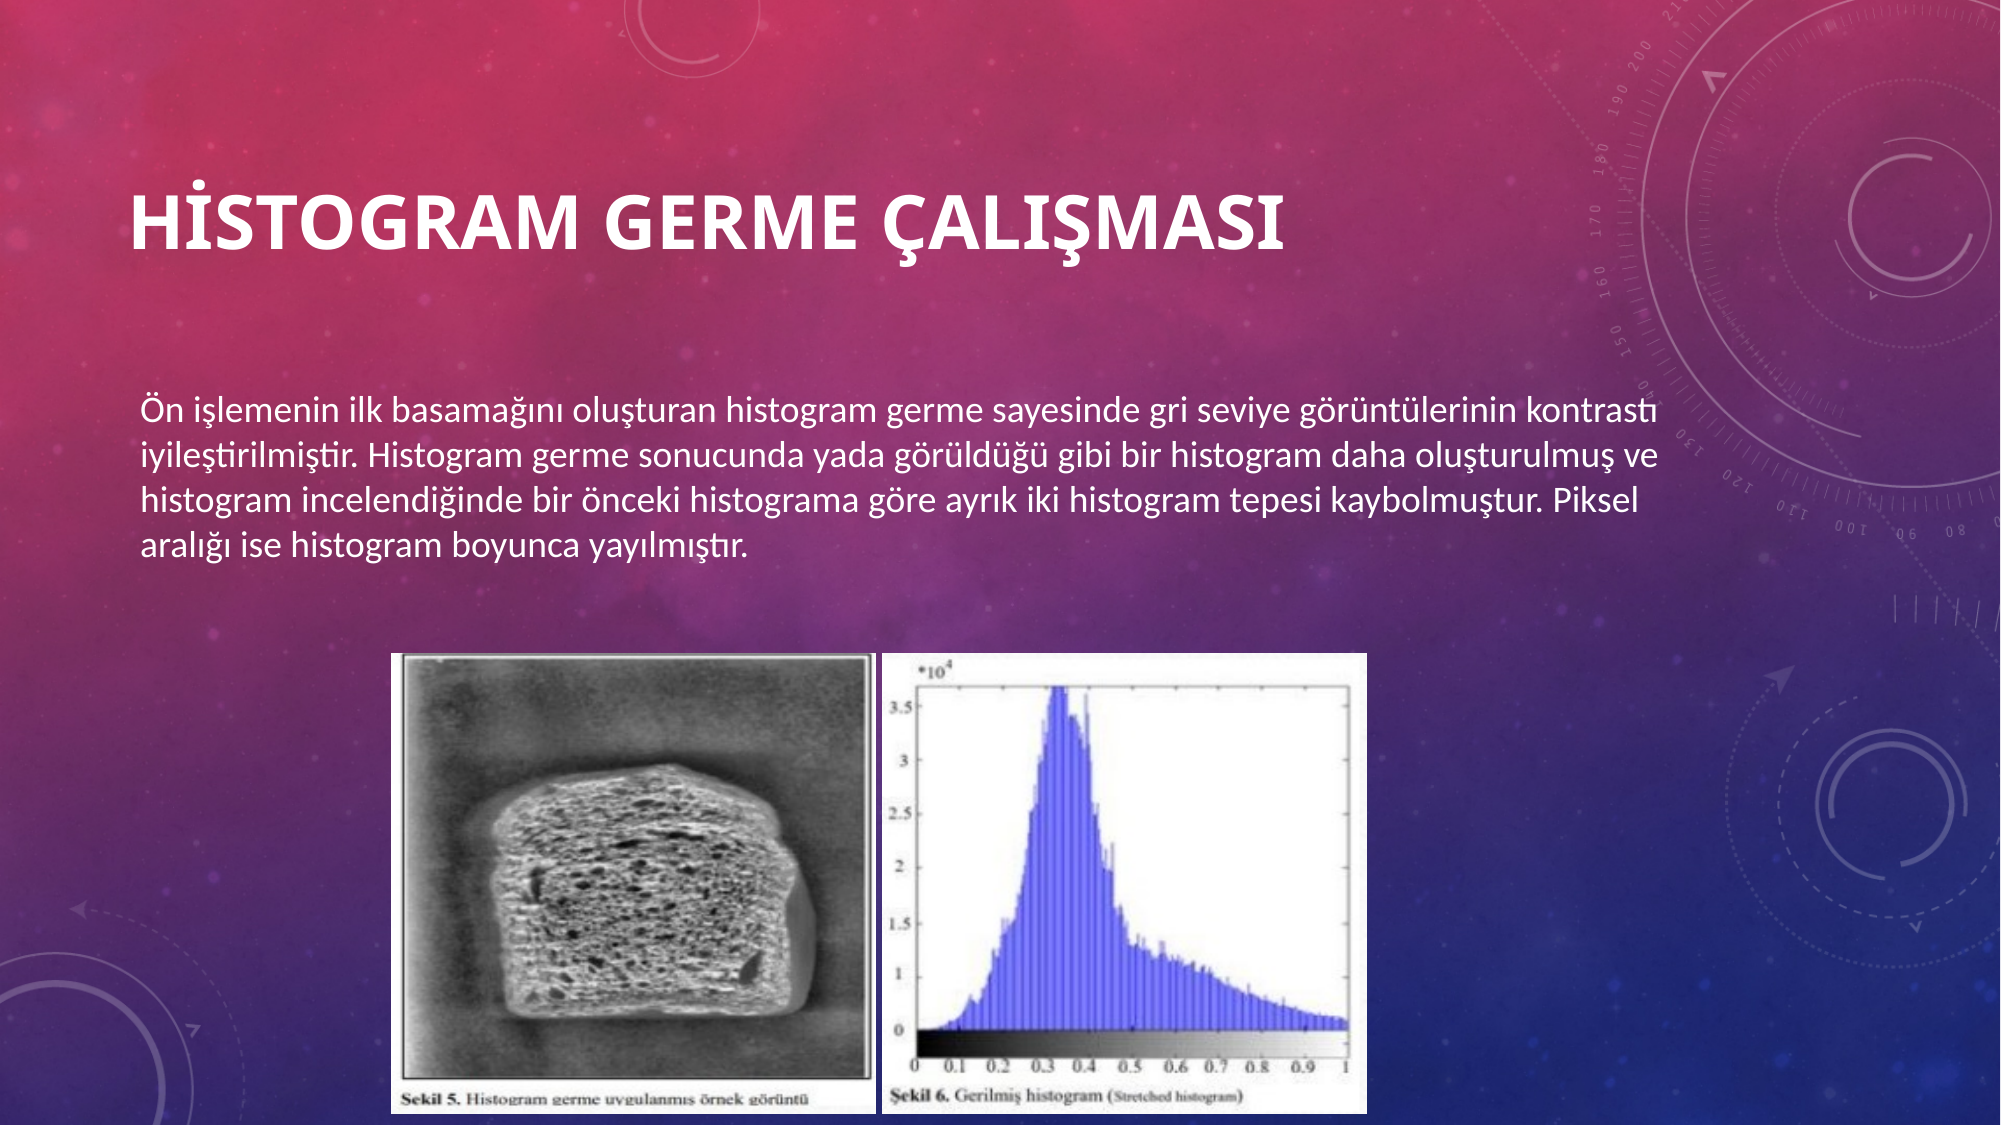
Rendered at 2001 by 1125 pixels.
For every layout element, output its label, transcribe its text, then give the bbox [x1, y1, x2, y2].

title Histogram Germe çalışması [112, 99, 1775, 339]
list Ön işlemenin ilk basamağını oluşturan histogram germe sayesinde gri seviye görüntülerinin kontrastı iyileştirilmiştir. Histogram germe sonucunda yada görüldüğü gibi bir histogram daha oluşturulmuş ve histogram incelendiğinde bir önceki histograma göre ayrık iki histogram tepesi kaybolmuştur. Piksel aralığı ise histogram boyunca yayılmıştır. [125, 295, 1680, 654]
picture [0, 0, 2001, 1125]
